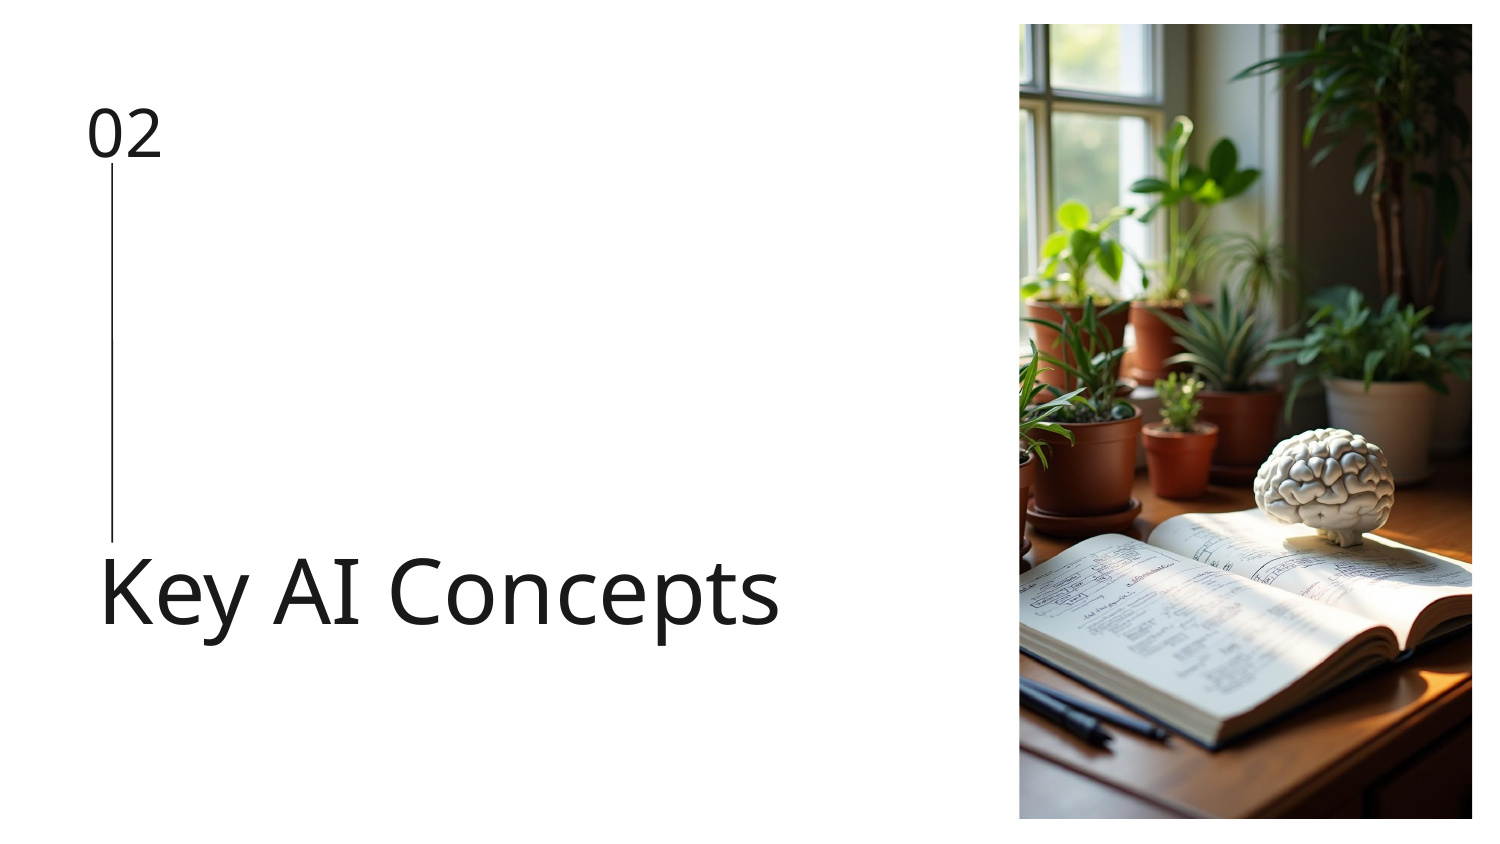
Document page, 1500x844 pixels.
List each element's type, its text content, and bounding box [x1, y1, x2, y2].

title 02 [71, 75, 291, 186]
title Key AI Concepts [82, 518, 802, 769]
picture [1019, 24, 1473, 820]
